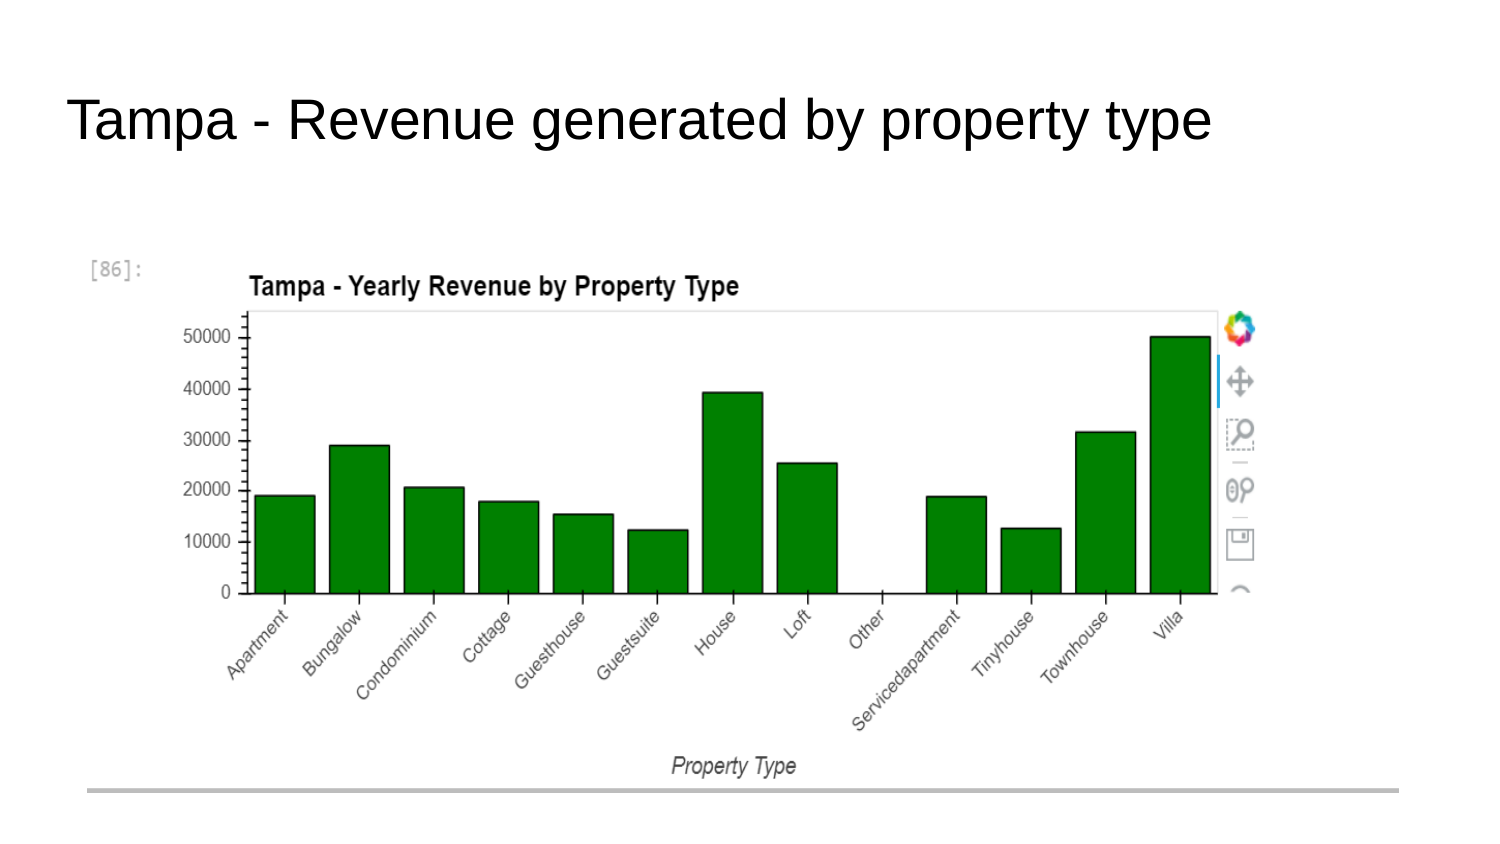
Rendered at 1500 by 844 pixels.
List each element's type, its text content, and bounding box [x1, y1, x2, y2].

title Tampa - Revenue generated by property type [51, 72, 1449, 167]
picture [86, 234, 1399, 793]
